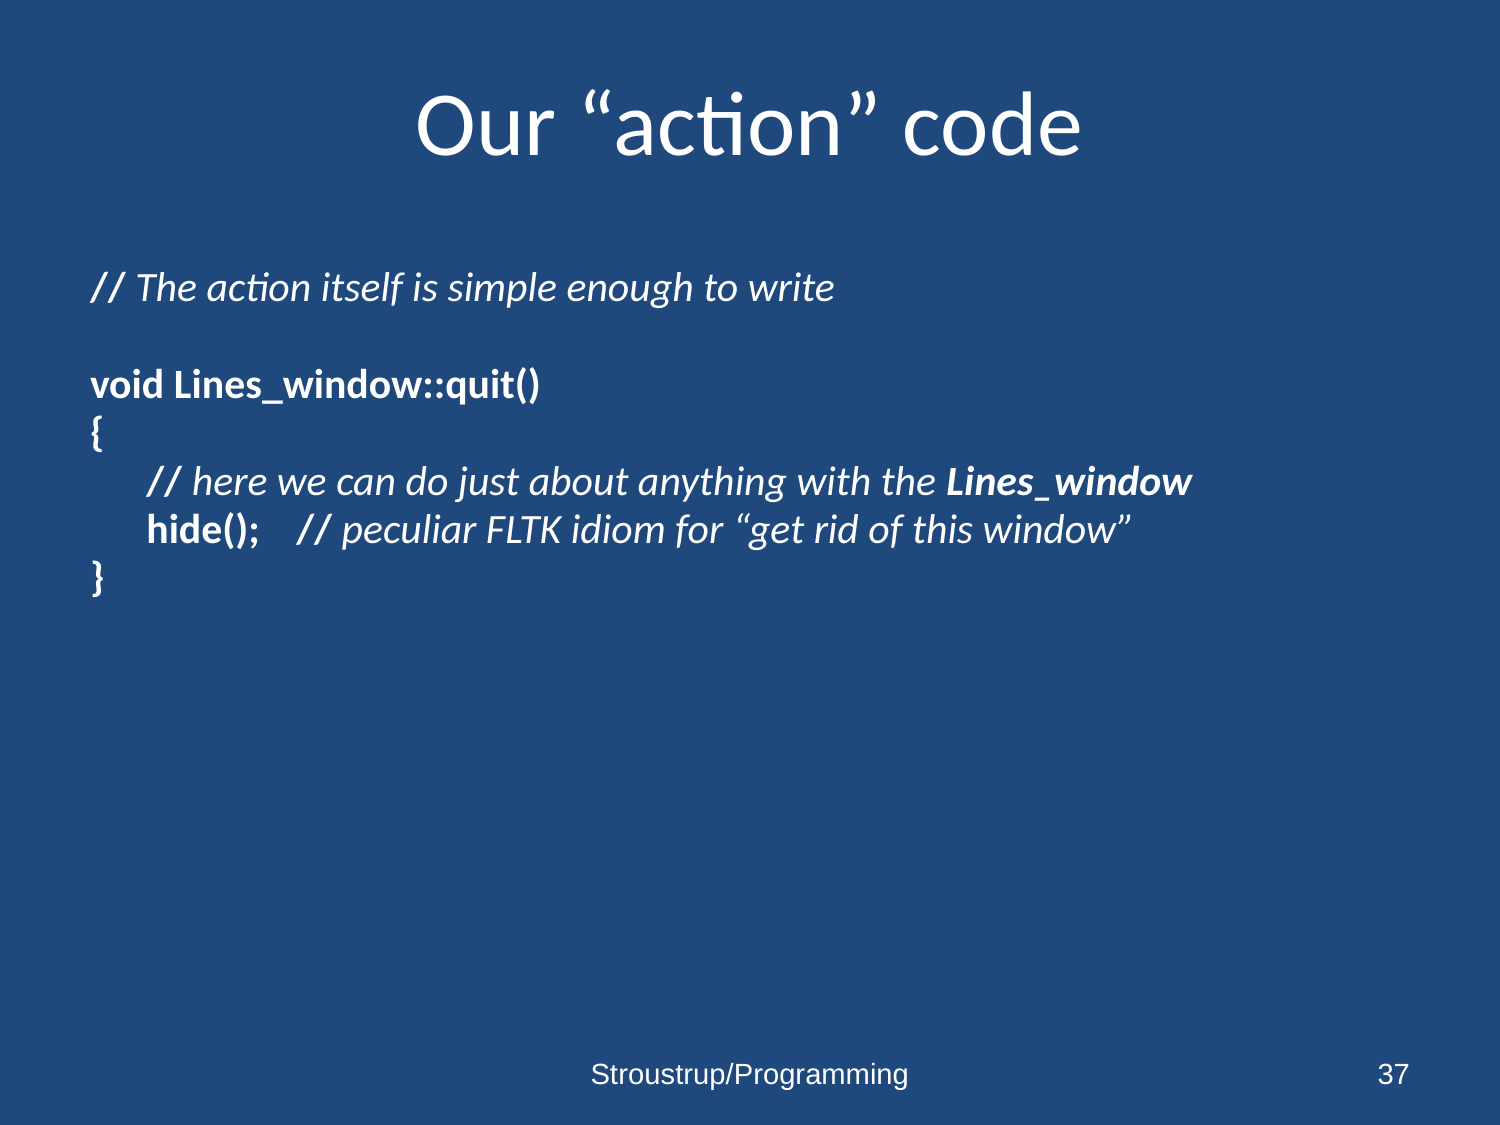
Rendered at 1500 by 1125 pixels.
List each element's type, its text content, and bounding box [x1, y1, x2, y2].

list // The action itself is simple enough to write void Lines_window::quit() { // here we can do just about anything with the Lines_window hide(); // peculiar FLTK idiom for “get rid of this window” } [75, 262, 1425, 1005]
title Our “action” code [112, 24, 1388, 213]
footer Stroustrup/Programming [512, 1042, 988, 1103]
slide_number 37 [1074, 1042, 1425, 1103]
